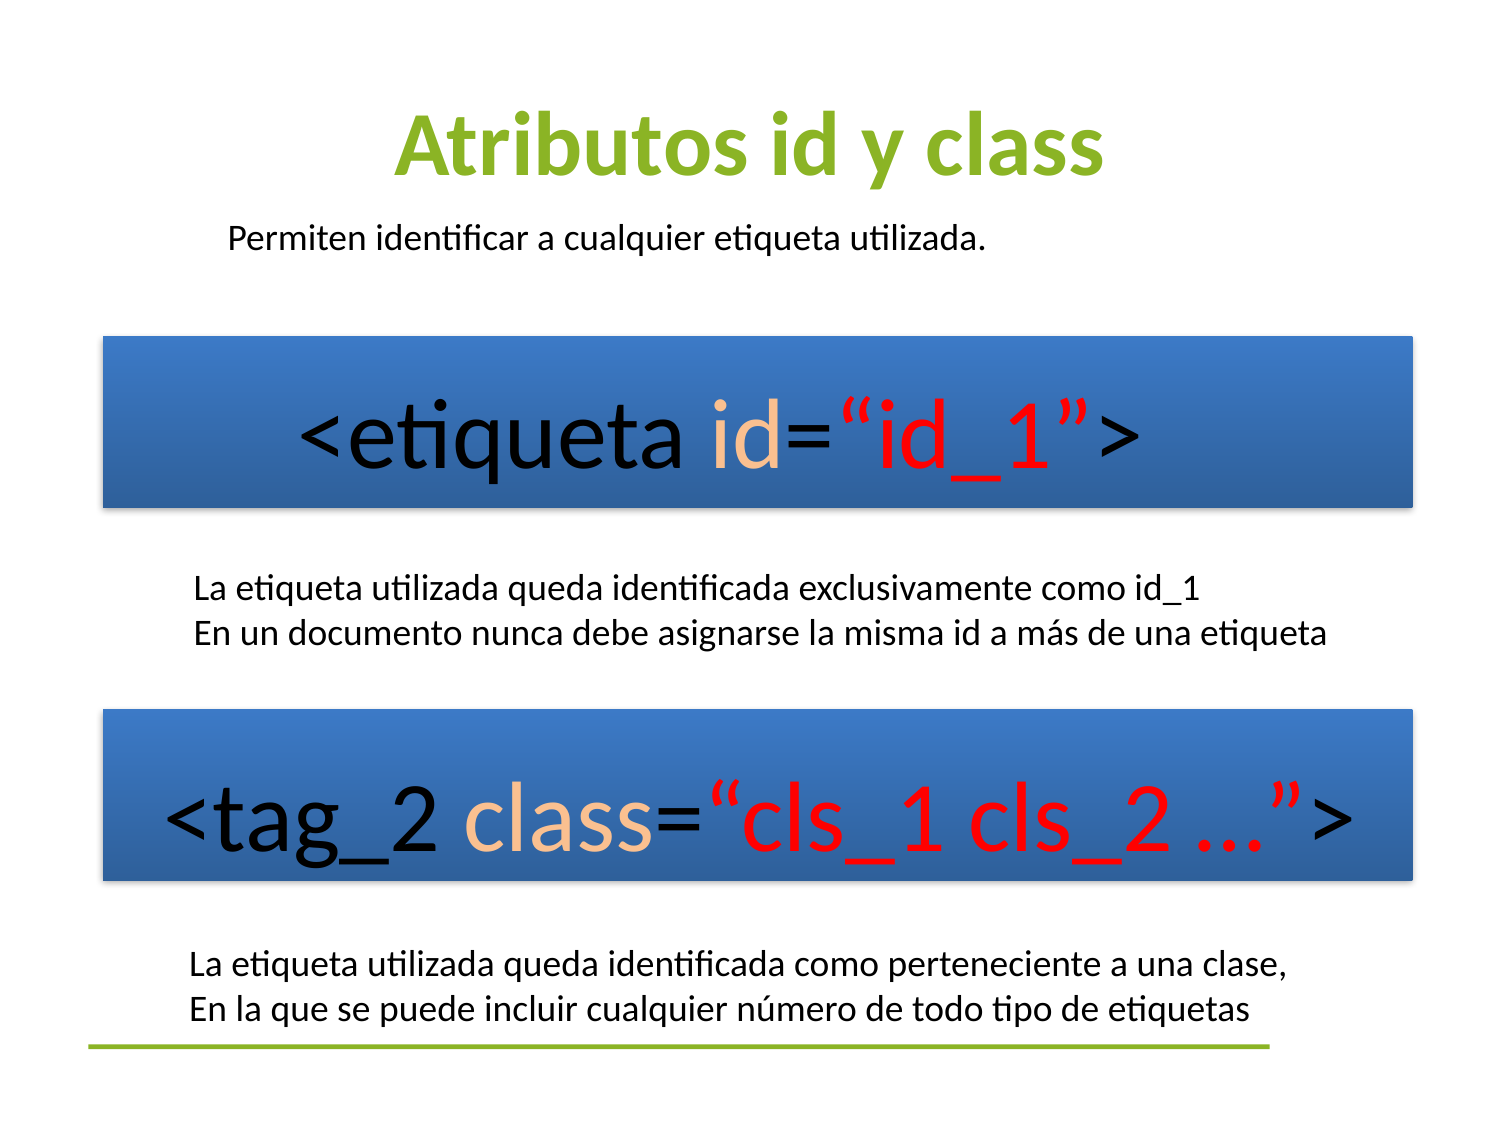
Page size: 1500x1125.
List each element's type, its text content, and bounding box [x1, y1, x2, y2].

text_box <tag_2 class=“cls_1 cls_2 …”> [148, 744, 1372, 879]
text_box Permiten identificar a cualquier etiqueta utilizada. [213, 205, 1003, 266]
text_box [103, 336, 1413, 508]
text_box La etiqueta utilizada queda identificada exclusivamente como id_1 En un documento nunca debe asignarse la misma id a más de una etiqueta [178, 555, 1353, 661]
text_box [103, 709, 1413, 881]
text_box <etiqueta id=“id_1”> [282, 361, 1159, 496]
text_box La etiqueta utilizada queda identificada como perteneciente a una clase, En la que se puede incluir cualquier número de todo tipo de etiquetas [174, 931, 1304, 1037]
title Atributos id y class [75, 45, 1425, 233]
